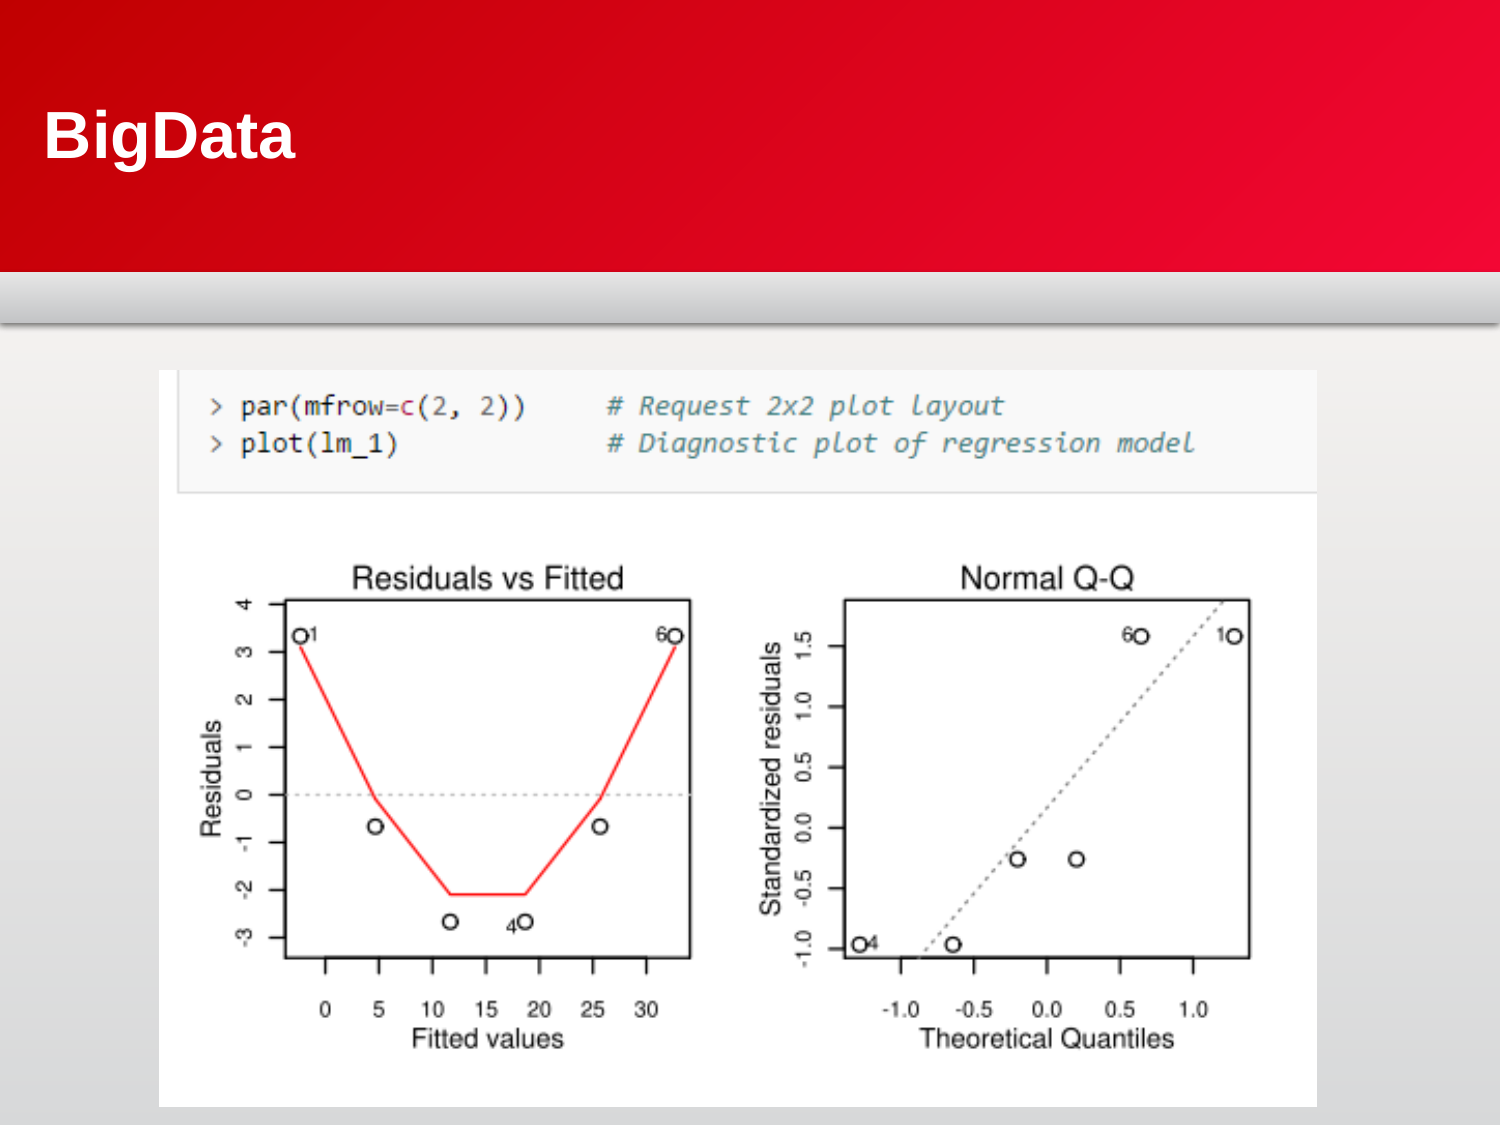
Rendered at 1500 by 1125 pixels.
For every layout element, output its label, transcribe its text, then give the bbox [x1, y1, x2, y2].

picture [159, 370, 1317, 1108]
title BigData [29, 84, 1447, 237]
